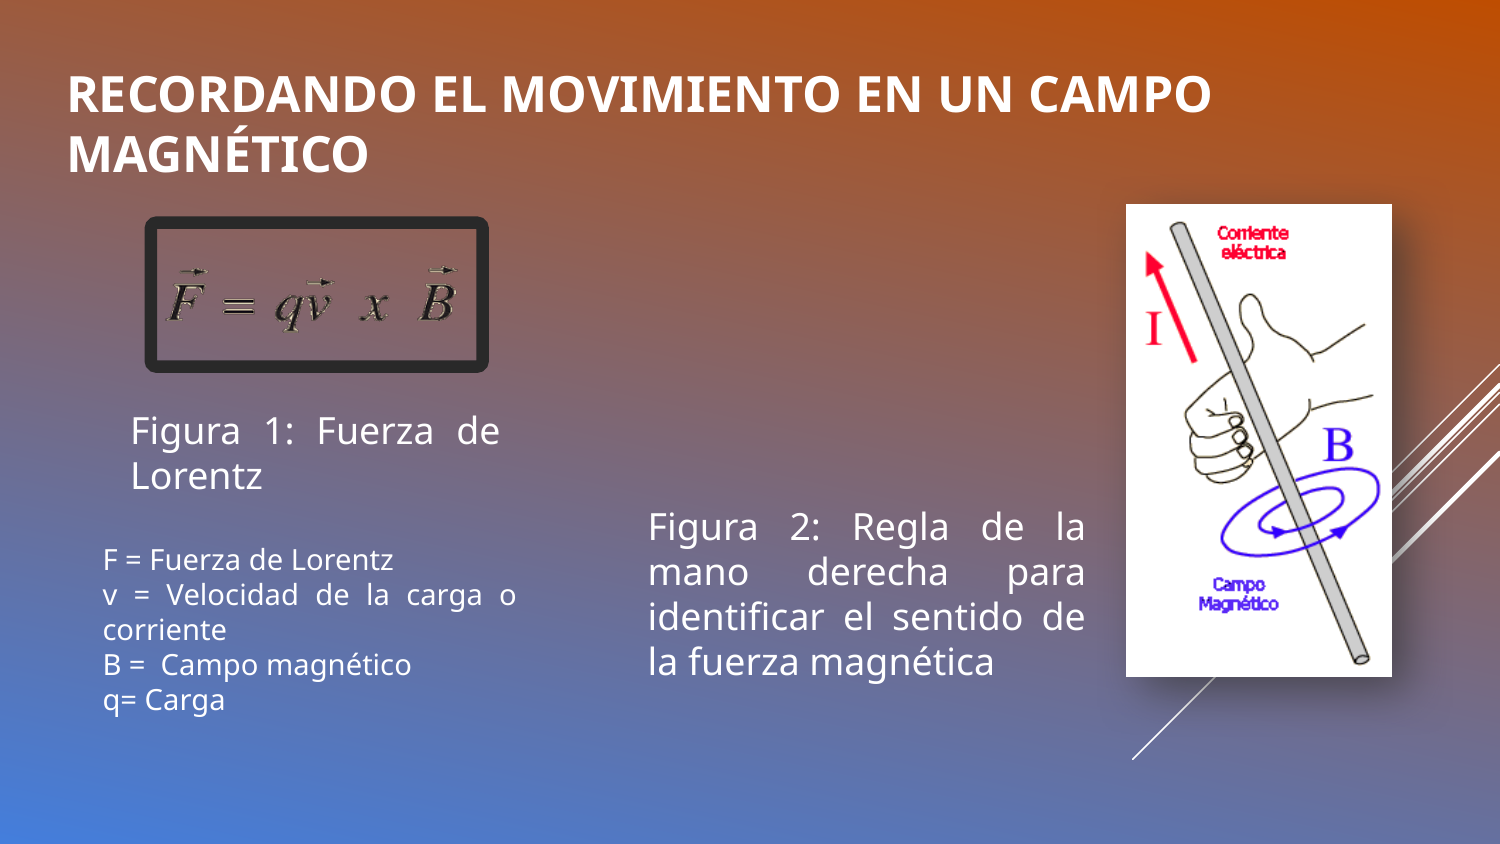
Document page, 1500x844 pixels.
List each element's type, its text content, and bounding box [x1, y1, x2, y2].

text_box Figura 1: Fuerza de Lorentz [115, 391, 517, 512]
text_box Figura 2: Regla de la mano derecha para identificar el sentido de la fuerza magnética [632, 487, 1102, 698]
picture [1126, 204, 1392, 677]
picture [150, 222, 483, 367]
text_box F = Fuerza de Lorentz v = Velocidad de la carga o corriente B = Campo magnético q= Carga [87, 526, 533, 732]
title Recordando el movimiento en un campo magnético [51, 47, 1427, 198]
